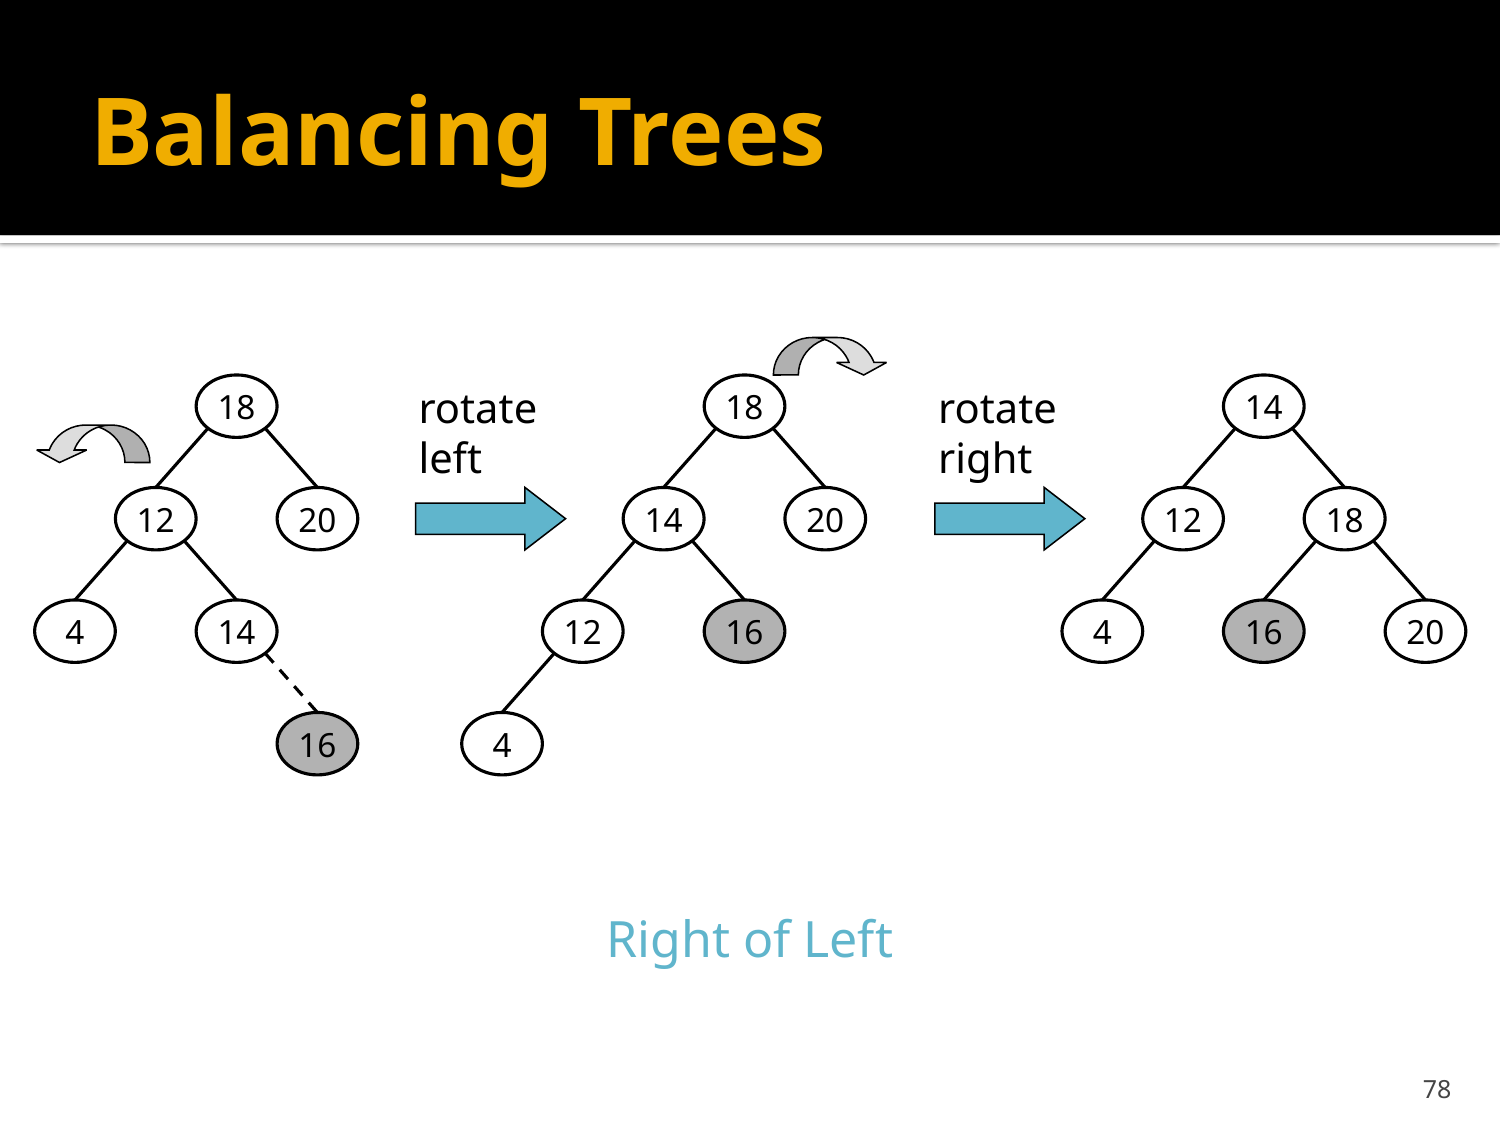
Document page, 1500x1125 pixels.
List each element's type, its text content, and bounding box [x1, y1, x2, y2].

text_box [1182, 429, 1236, 486]
text_box 20 [784, 487, 866, 550]
slide_number 78 [1345, 1062, 1467, 1108]
text_box [101, 425, 149, 462]
text_box 12 [542, 600, 624, 663]
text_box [1263, 542, 1317, 599]
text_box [74, 542, 128, 599]
text_box 16 [277, 712, 358, 775]
text_box 4 [34, 600, 116, 663]
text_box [1102, 542, 1155, 599]
text_box 16 [704, 600, 785, 663]
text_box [501, 654, 555, 711]
text_box [934, 490, 1085, 550]
text_box 14 [1223, 374, 1305, 438]
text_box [184, 542, 237, 599]
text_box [265, 654, 318, 711]
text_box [773, 429, 826, 486]
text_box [265, 429, 318, 486]
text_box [663, 429, 716, 486]
text_box 4 [1061, 600, 1143, 663]
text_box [1292, 429, 1345, 486]
text_box 18 [704, 374, 785, 438]
text_box 18 [196, 374, 278, 438]
text_box 12 [1142, 487, 1224, 550]
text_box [1373, 542, 1426, 599]
text_box [773, 337, 887, 376]
title Balancing Trees [75, 25, 1425, 231]
text_box rotate left [403, 374, 589, 490]
text_box 14 [623, 487, 705, 550]
text_box rotate right [923, 374, 1108, 490]
text_box Right of Left [0, 899, 1500, 975]
text_box 16 [1223, 600, 1305, 663]
text_box 18 [1304, 487, 1386, 550]
text_box 14 [196, 600, 278, 663]
text_box 4 [461, 712, 543, 775]
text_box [582, 542, 636, 599]
text_box [415, 490, 566, 550]
text_box 20 [277, 487, 358, 550]
text_box 20 [1385, 600, 1466, 663]
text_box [692, 542, 745, 599]
text_box 85 [773, 337, 824, 374]
text_box 12 [115, 487, 197, 550]
text_box [36, 425, 149, 463]
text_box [155, 429, 208, 486]
